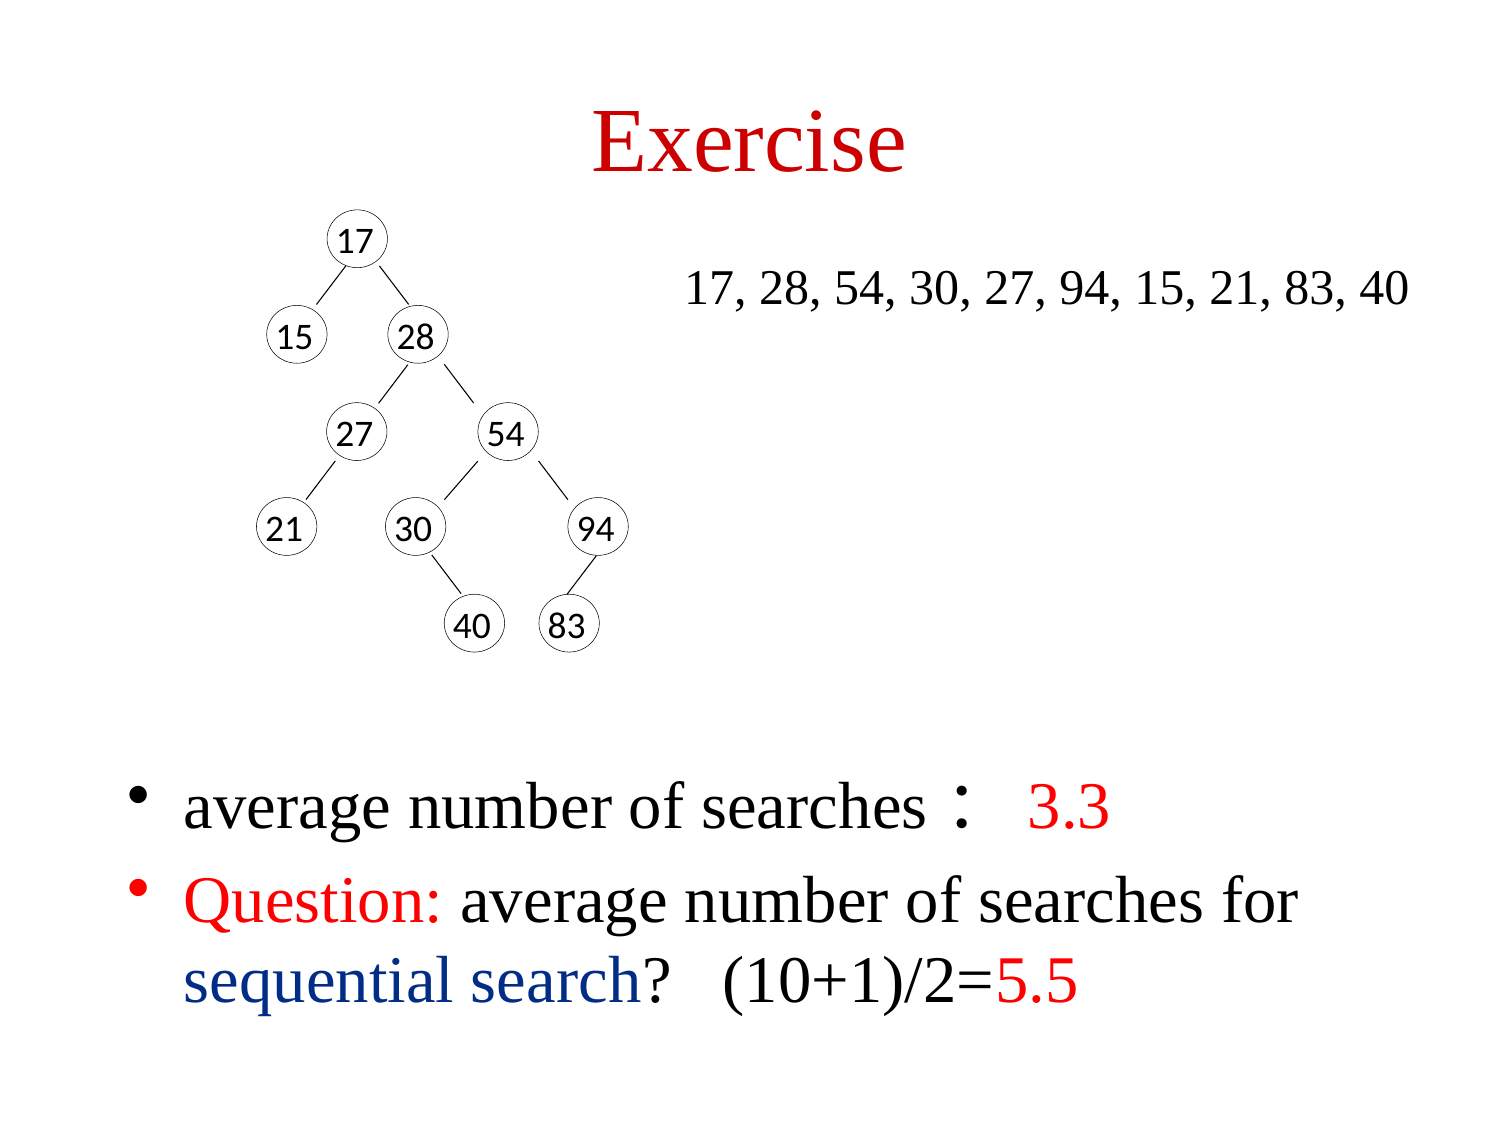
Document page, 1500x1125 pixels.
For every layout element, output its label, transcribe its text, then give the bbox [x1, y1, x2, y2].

list average number of searches：3.3 Question: average number of searches for sequential search? (10+1)/2=5.5 [112, 754, 1388, 1001]
text_box 17, 28, 54, 30, 27, 94, 15, 21, 83, 40 [656, 247, 1425, 322]
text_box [256, 209, 629, 652]
title Exercise [74, 59, 1425, 211]
